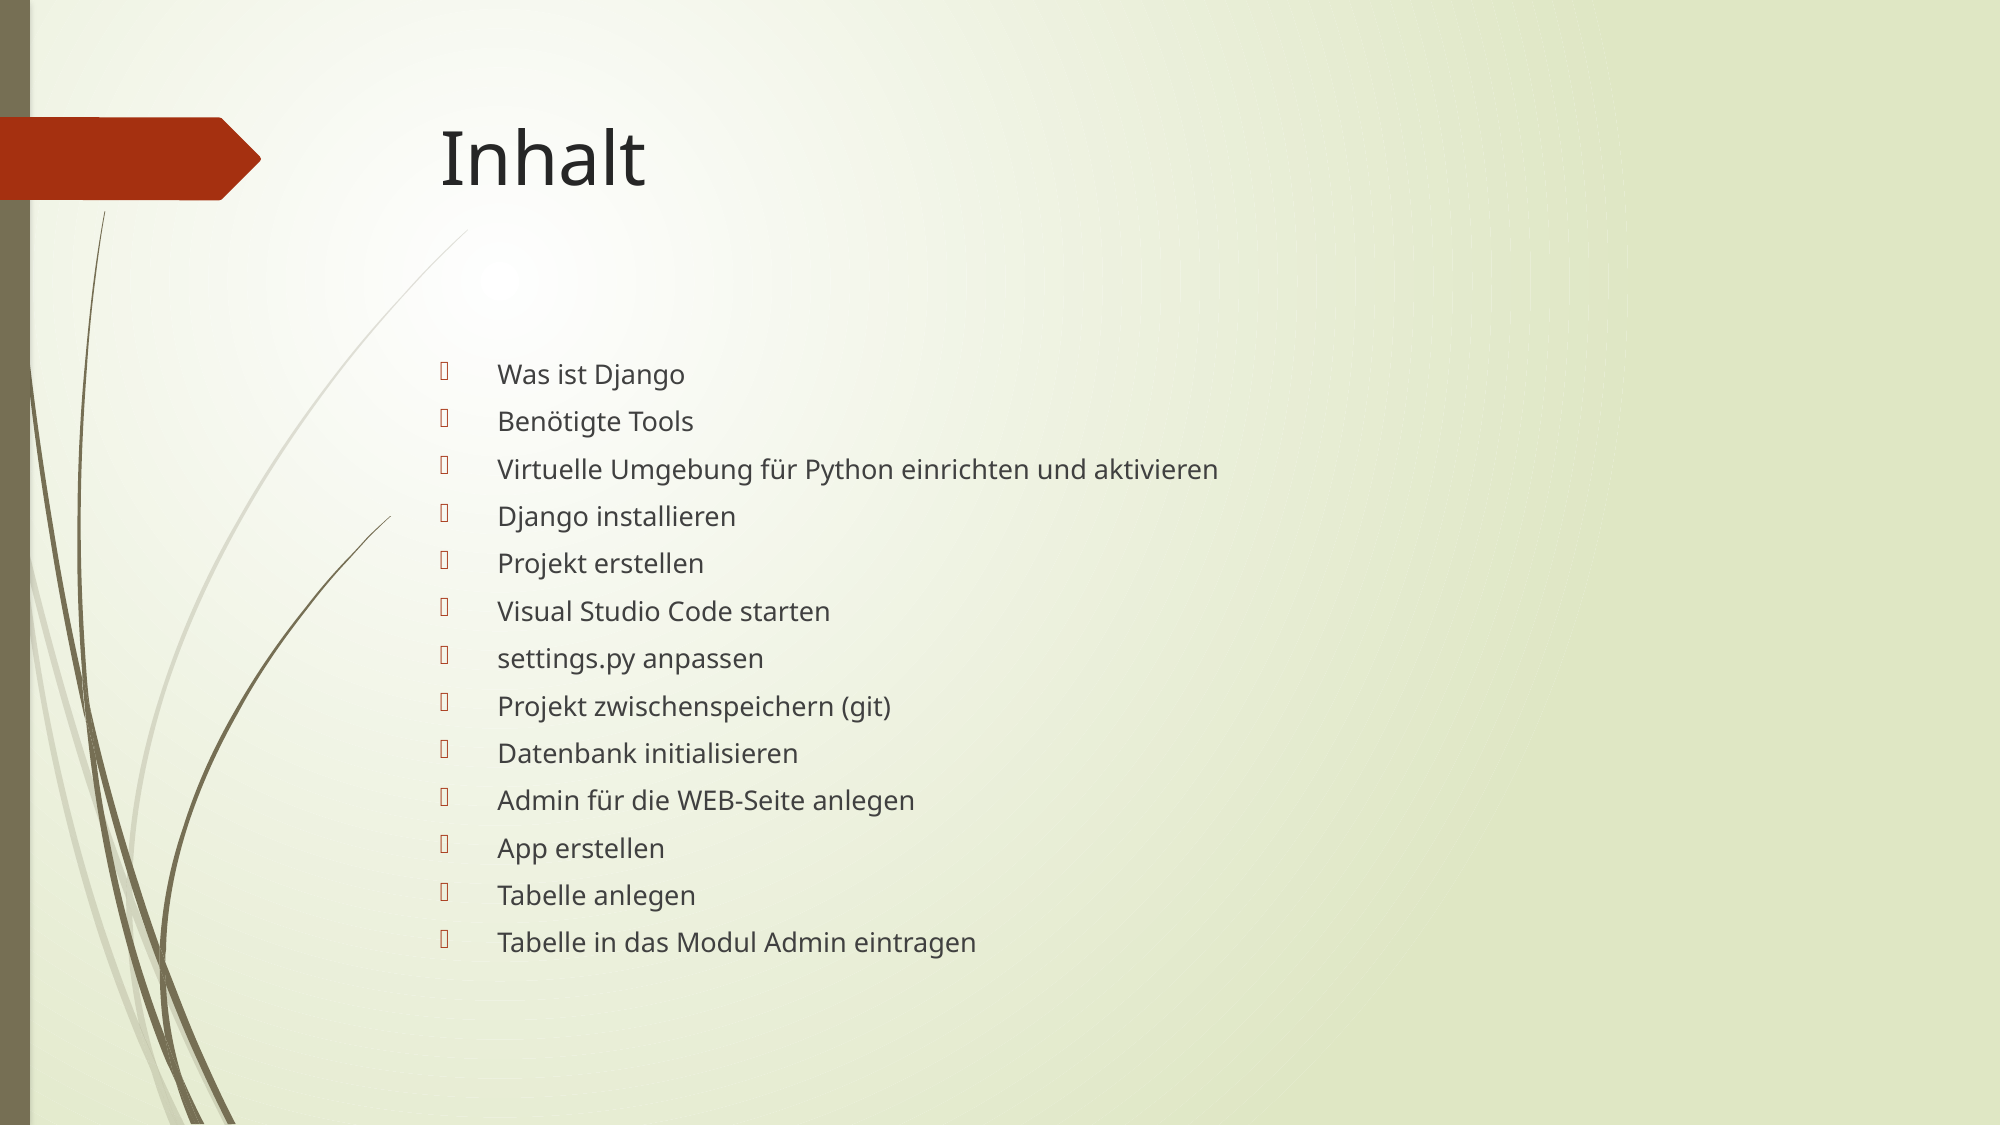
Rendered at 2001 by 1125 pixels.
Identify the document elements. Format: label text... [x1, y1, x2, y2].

list Was ist Django Benötigte Tools Virtuelle Umgebung für Python einrichten und aktivieren Django installieren Projekt erstellen Visual Studio Code starten settings.py anpassen Projekt zwischenspeichern (git) Datenbank initialisieren Admin für die WEB-Seite anlegen App erstellen Tabelle anlegen Tabelle in das Modul Admin eintragen [424, 350, 1888, 970]
title Inhalt [425, 102, 1888, 313]
